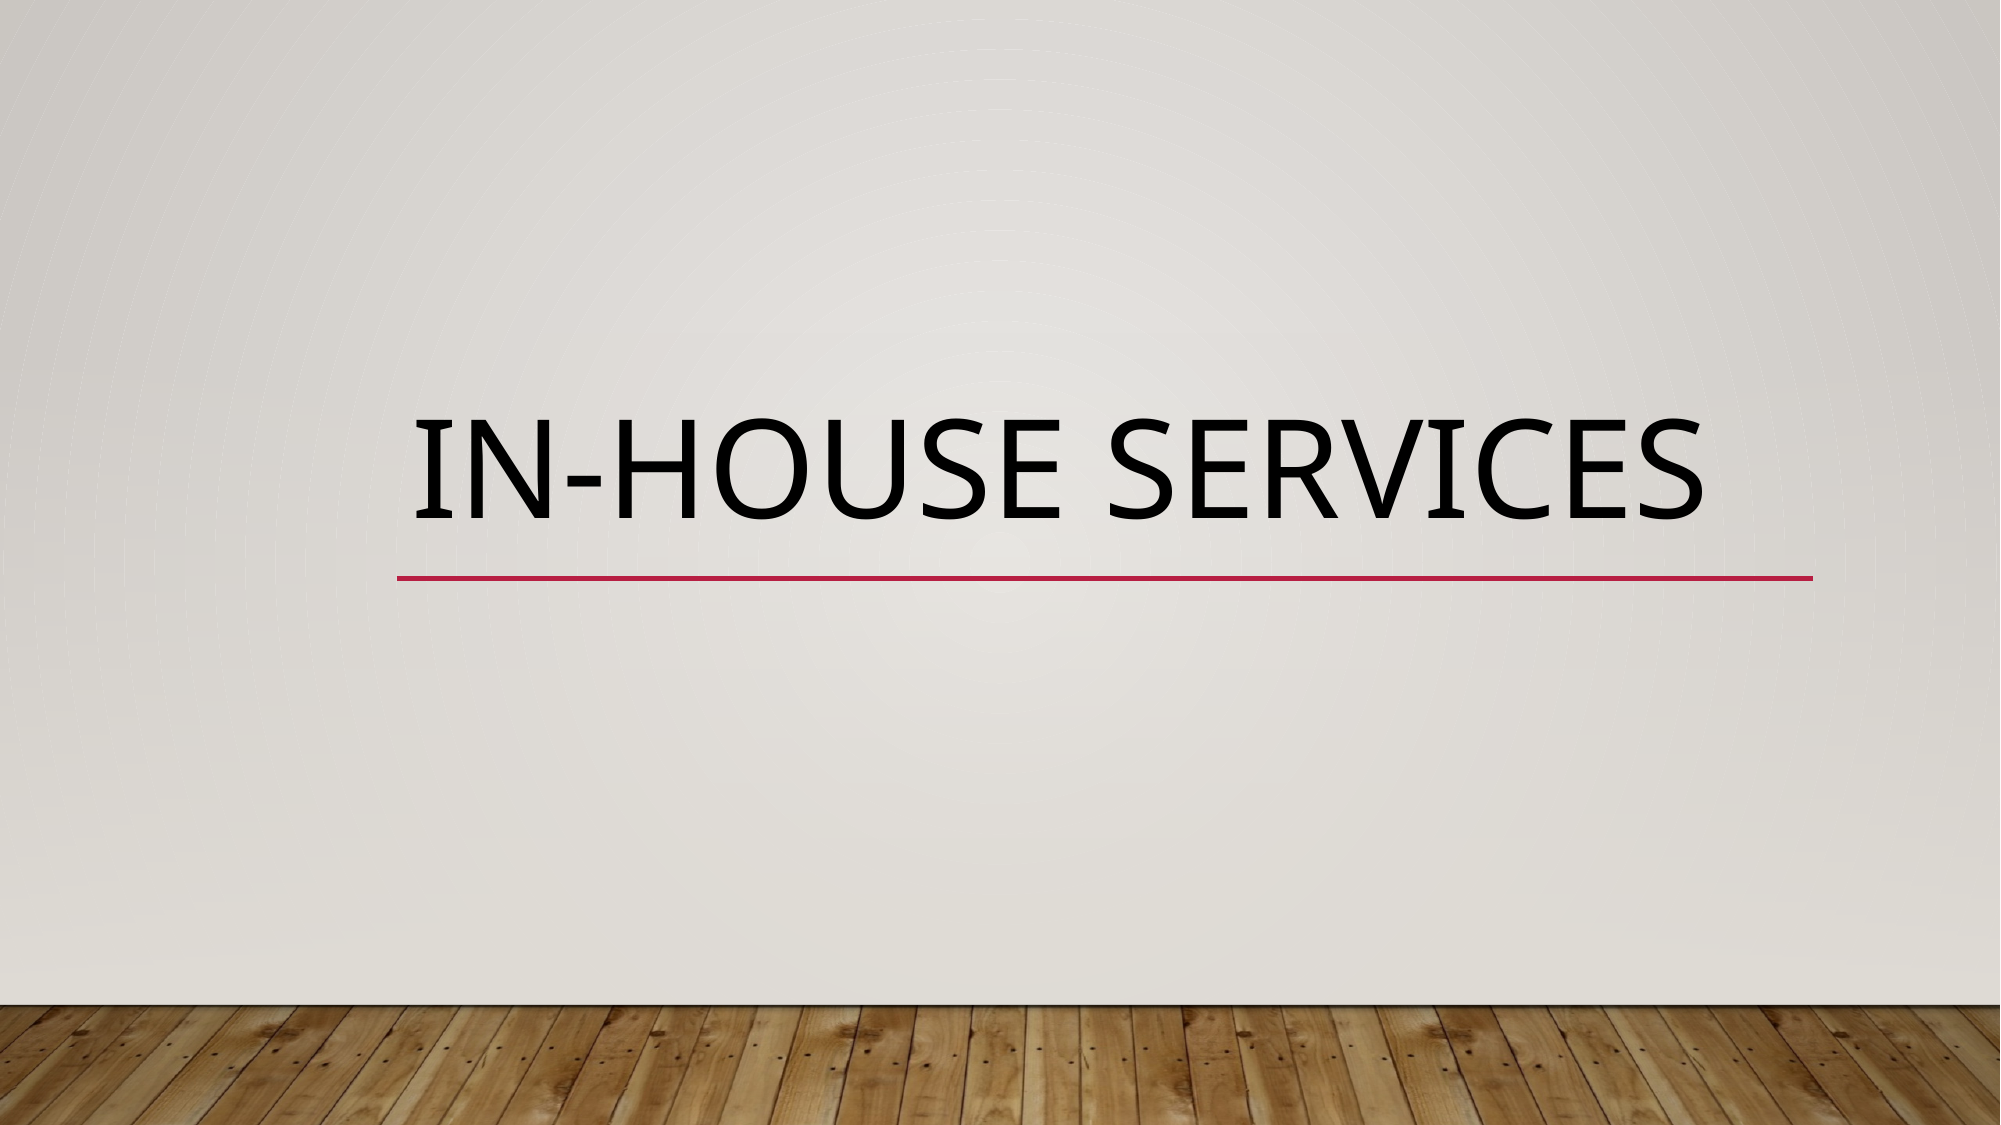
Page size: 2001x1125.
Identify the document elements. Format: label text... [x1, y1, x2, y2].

picture [0, 1005, 2000, 1125]
title IN-House Services [396, 131, 1814, 549]
